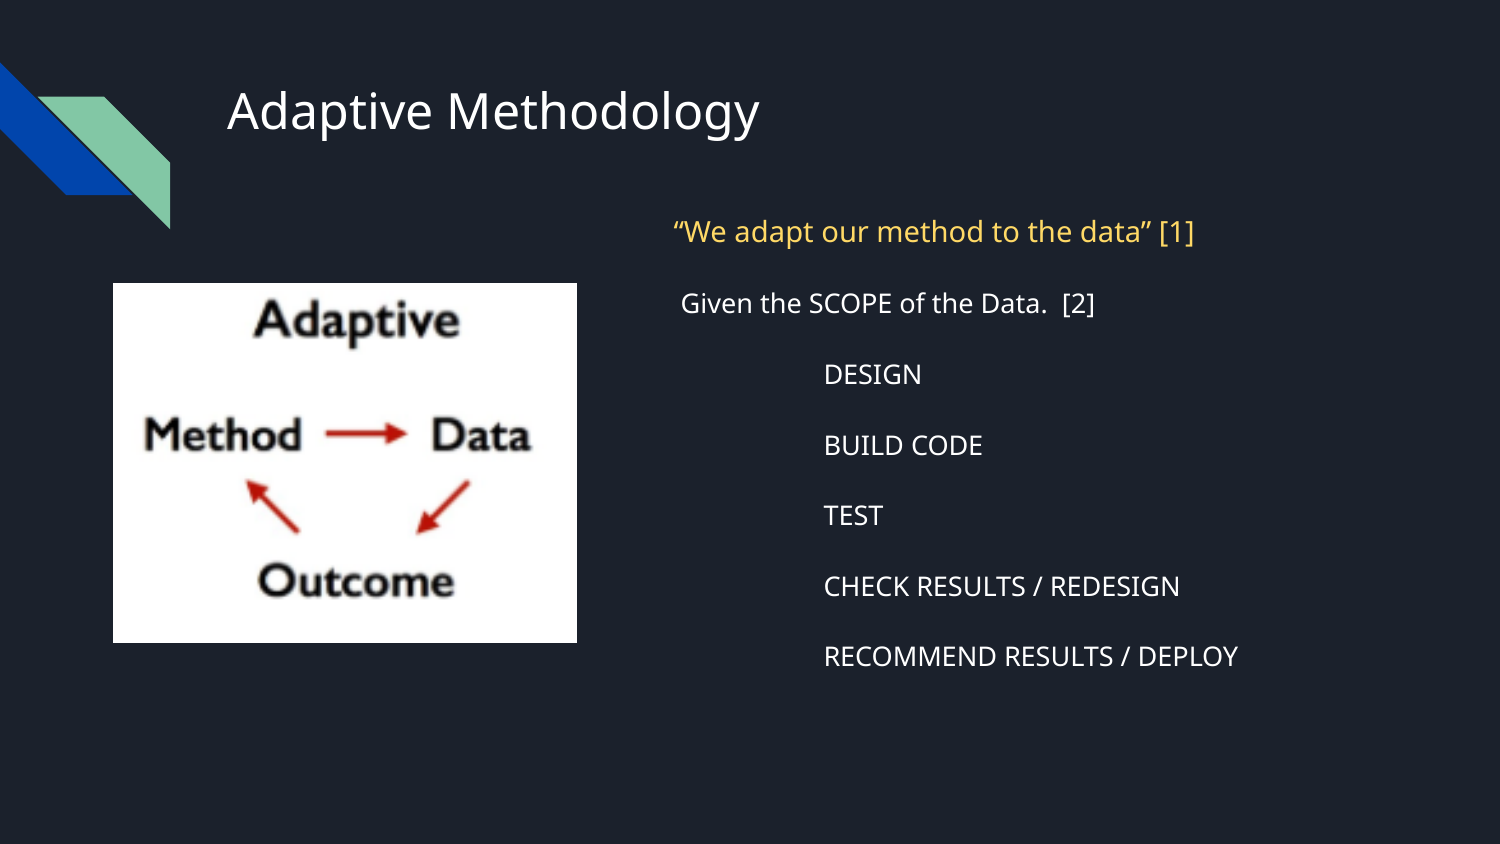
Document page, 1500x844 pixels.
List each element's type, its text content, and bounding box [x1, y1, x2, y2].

list “We adapt our method to the data” [1] Given the SCOPE of the Data. [2] DESIGN BUILD CODE TEST CHECK RESULTS / REDESIGN RECOMMEND RESULTS / DEPLOY [658, 193, 1368, 733]
picture [113, 283, 578, 643]
title Adaptive Methodology [212, 64, 1368, 215]
